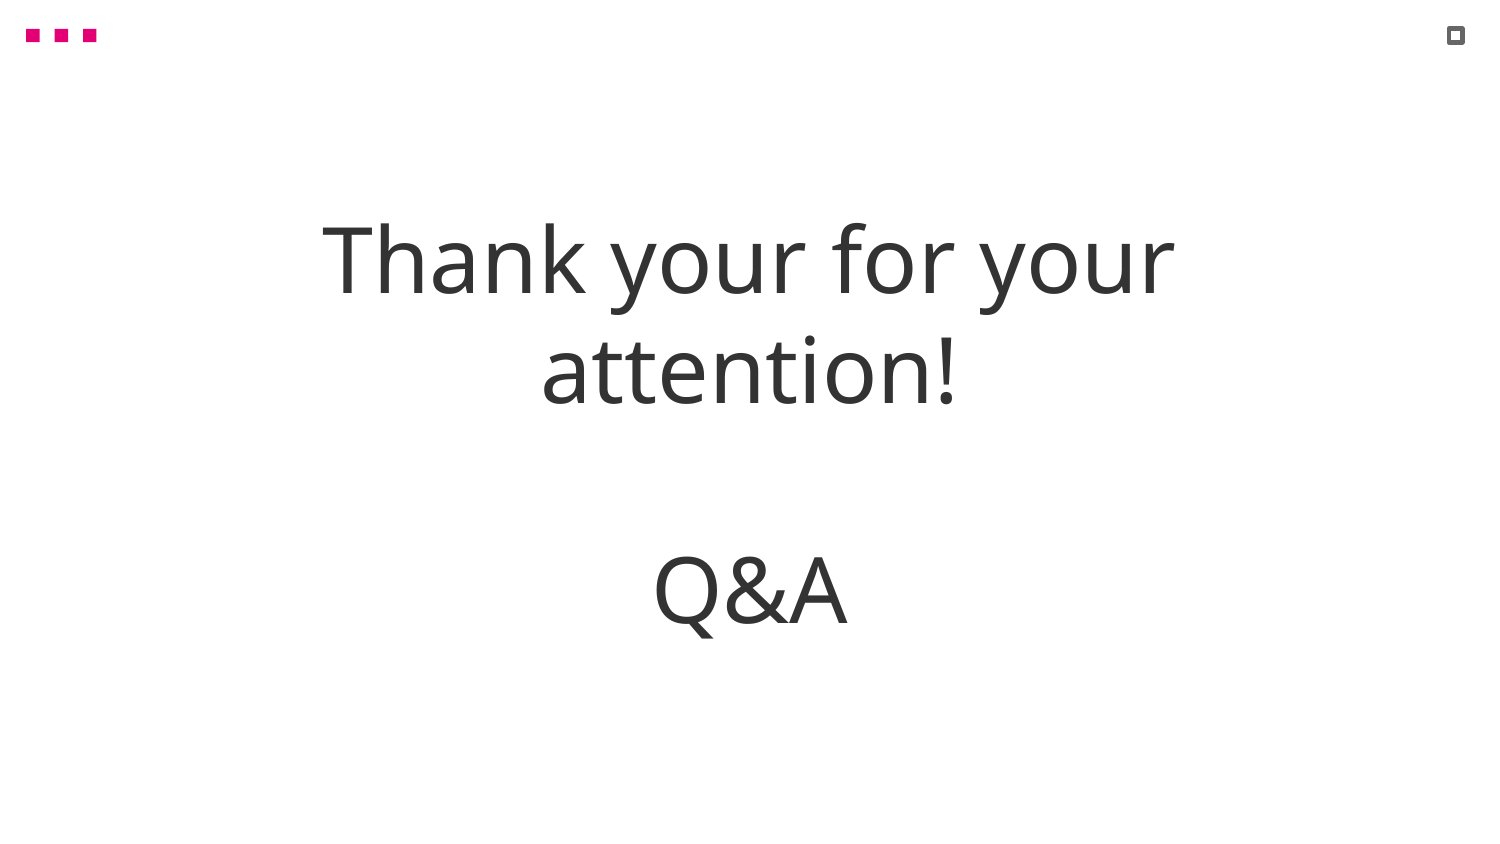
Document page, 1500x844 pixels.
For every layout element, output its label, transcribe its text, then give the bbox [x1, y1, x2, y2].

text_box [83, 28, 97, 43]
text_box [1448, 28, 1463, 43]
text_box [54, 28, 69, 43]
text_box Thank your for your attention! Q&A [227, 313, 1273, 530]
text_box [26, 28, 40, 43]
